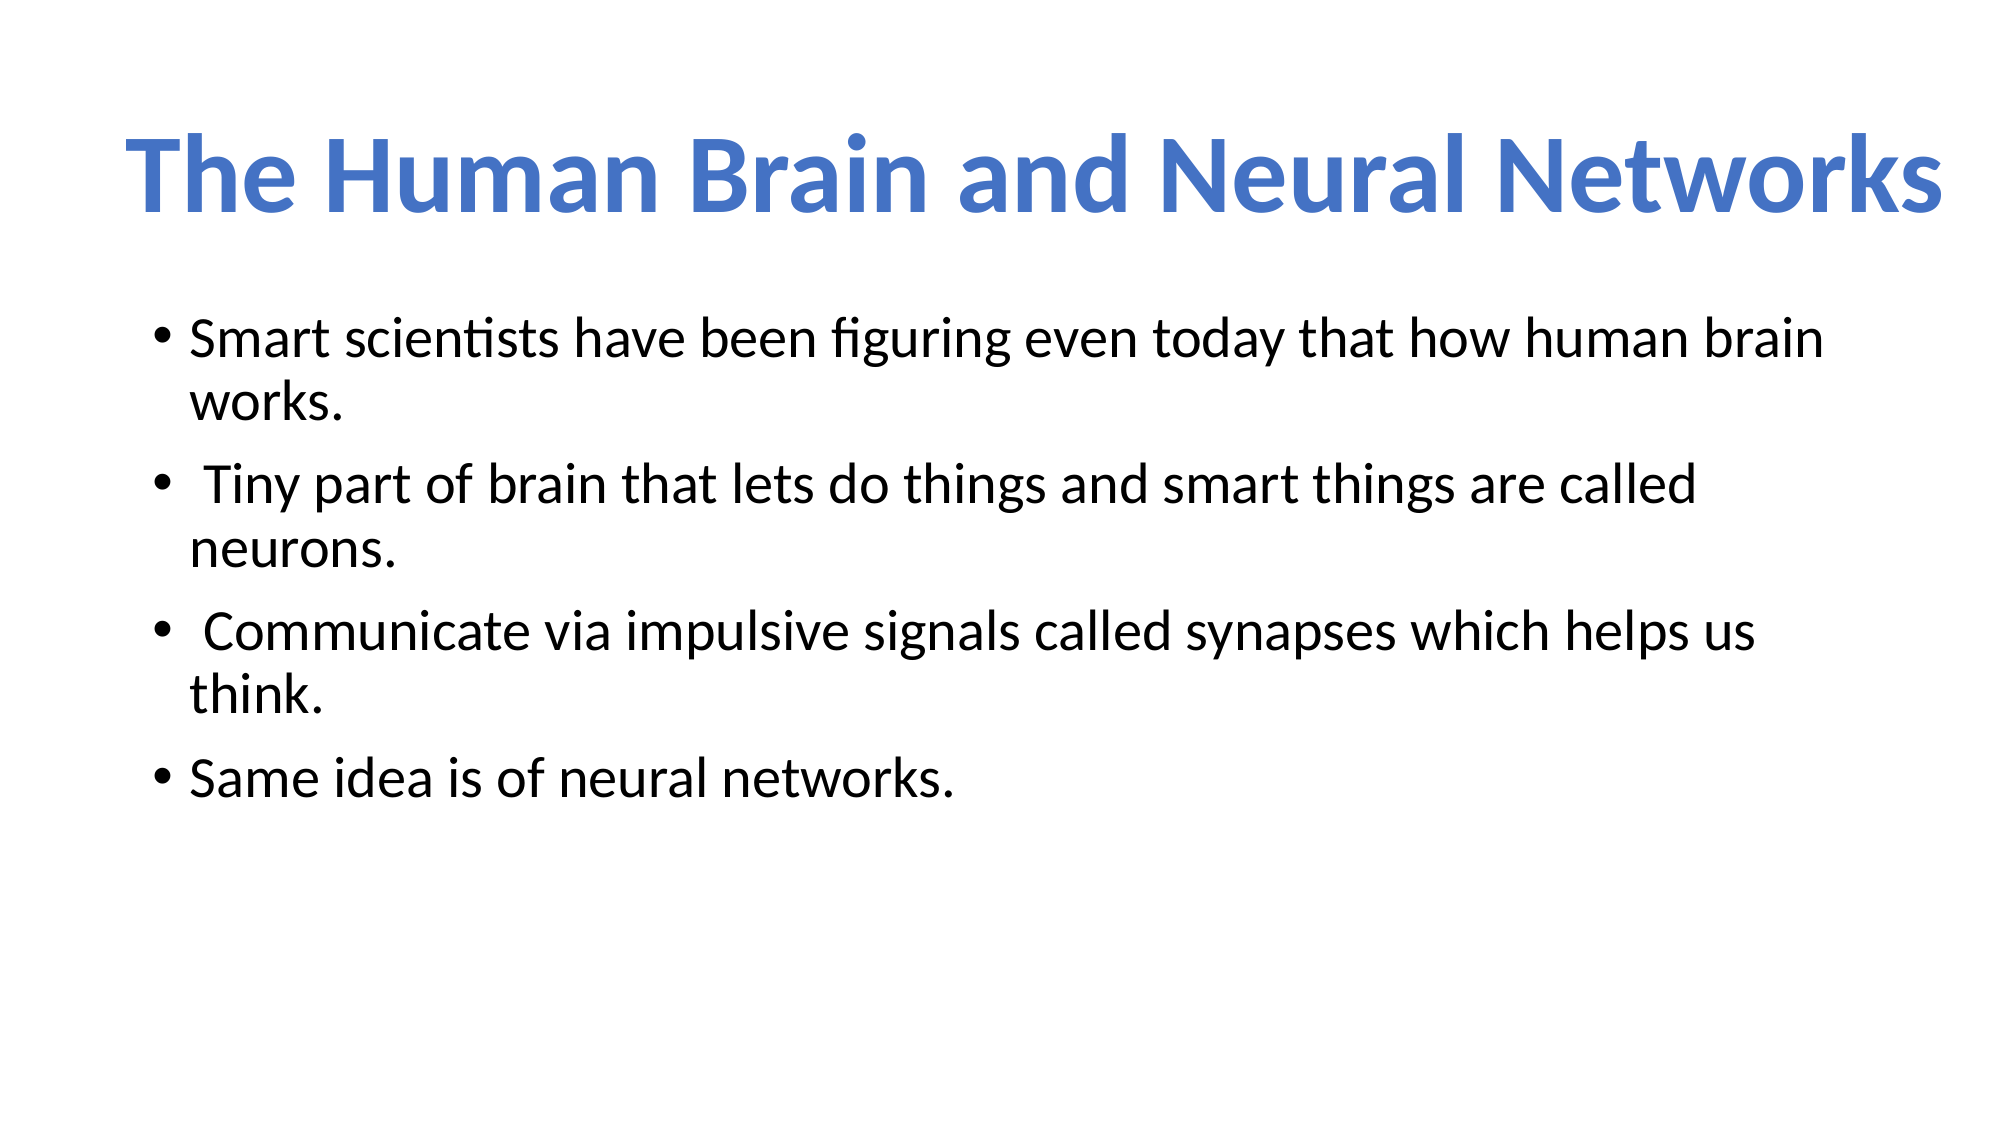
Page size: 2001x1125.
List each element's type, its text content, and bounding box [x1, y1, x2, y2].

text_box The Human Brain and Neural Networks [110, 92, 1962, 243]
list Smart scientists have been figuring even today that how human brain works. Tiny part of brain that lets do things and smart things are called neurons. Communicate via impulsive signals called synapses which helps us think. Same idea is of neural networks. [137, 299, 1863, 1014]
